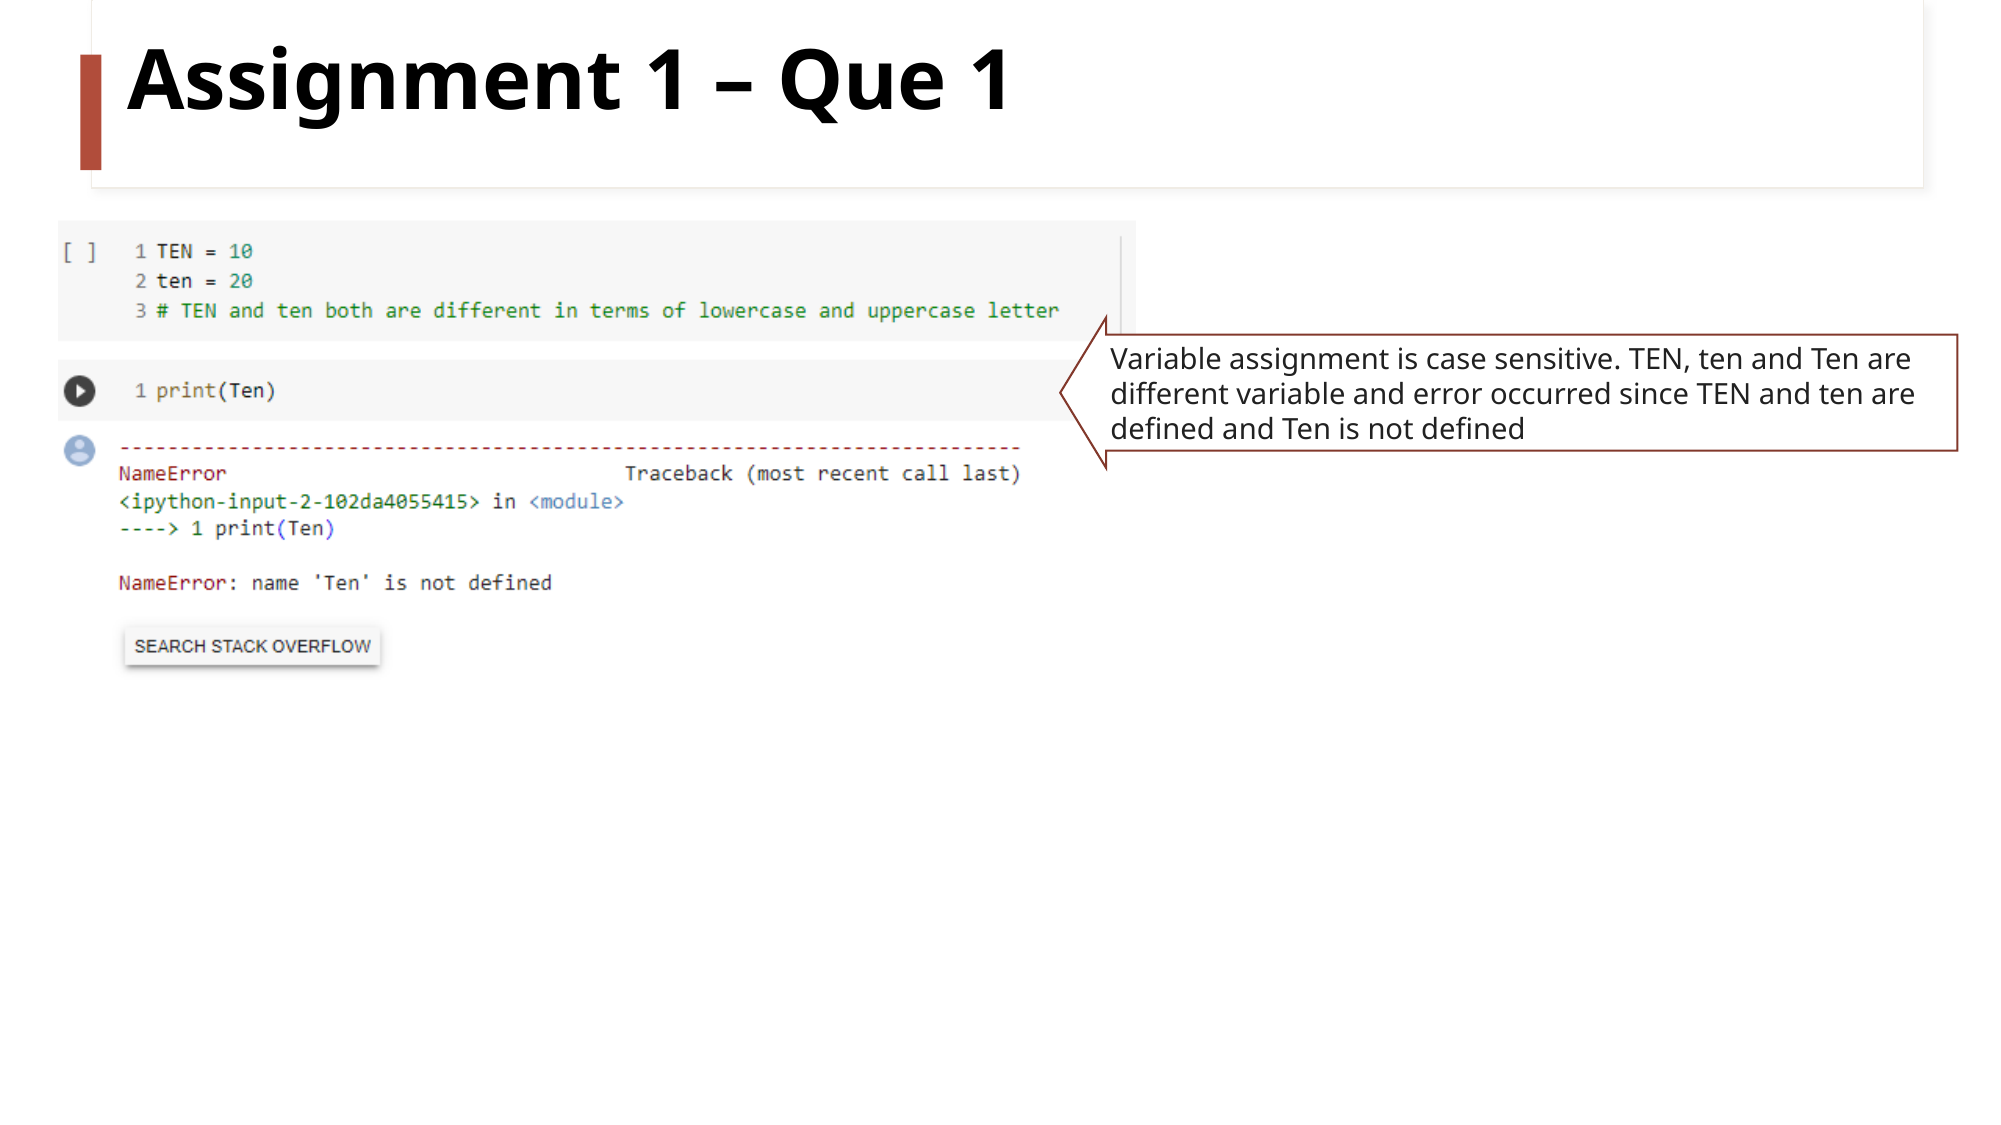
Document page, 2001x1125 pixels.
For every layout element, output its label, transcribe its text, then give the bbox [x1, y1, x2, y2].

title Assignment 1 – Que 1 [112, 15, 1781, 149]
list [58, 213, 1136, 695]
text_box Variable assignment is case sensitive. TEN, ten and Ten are different variable and error occurred since TEN and ten are defined and Ten is not defined [1136, 333, 1959, 452]
